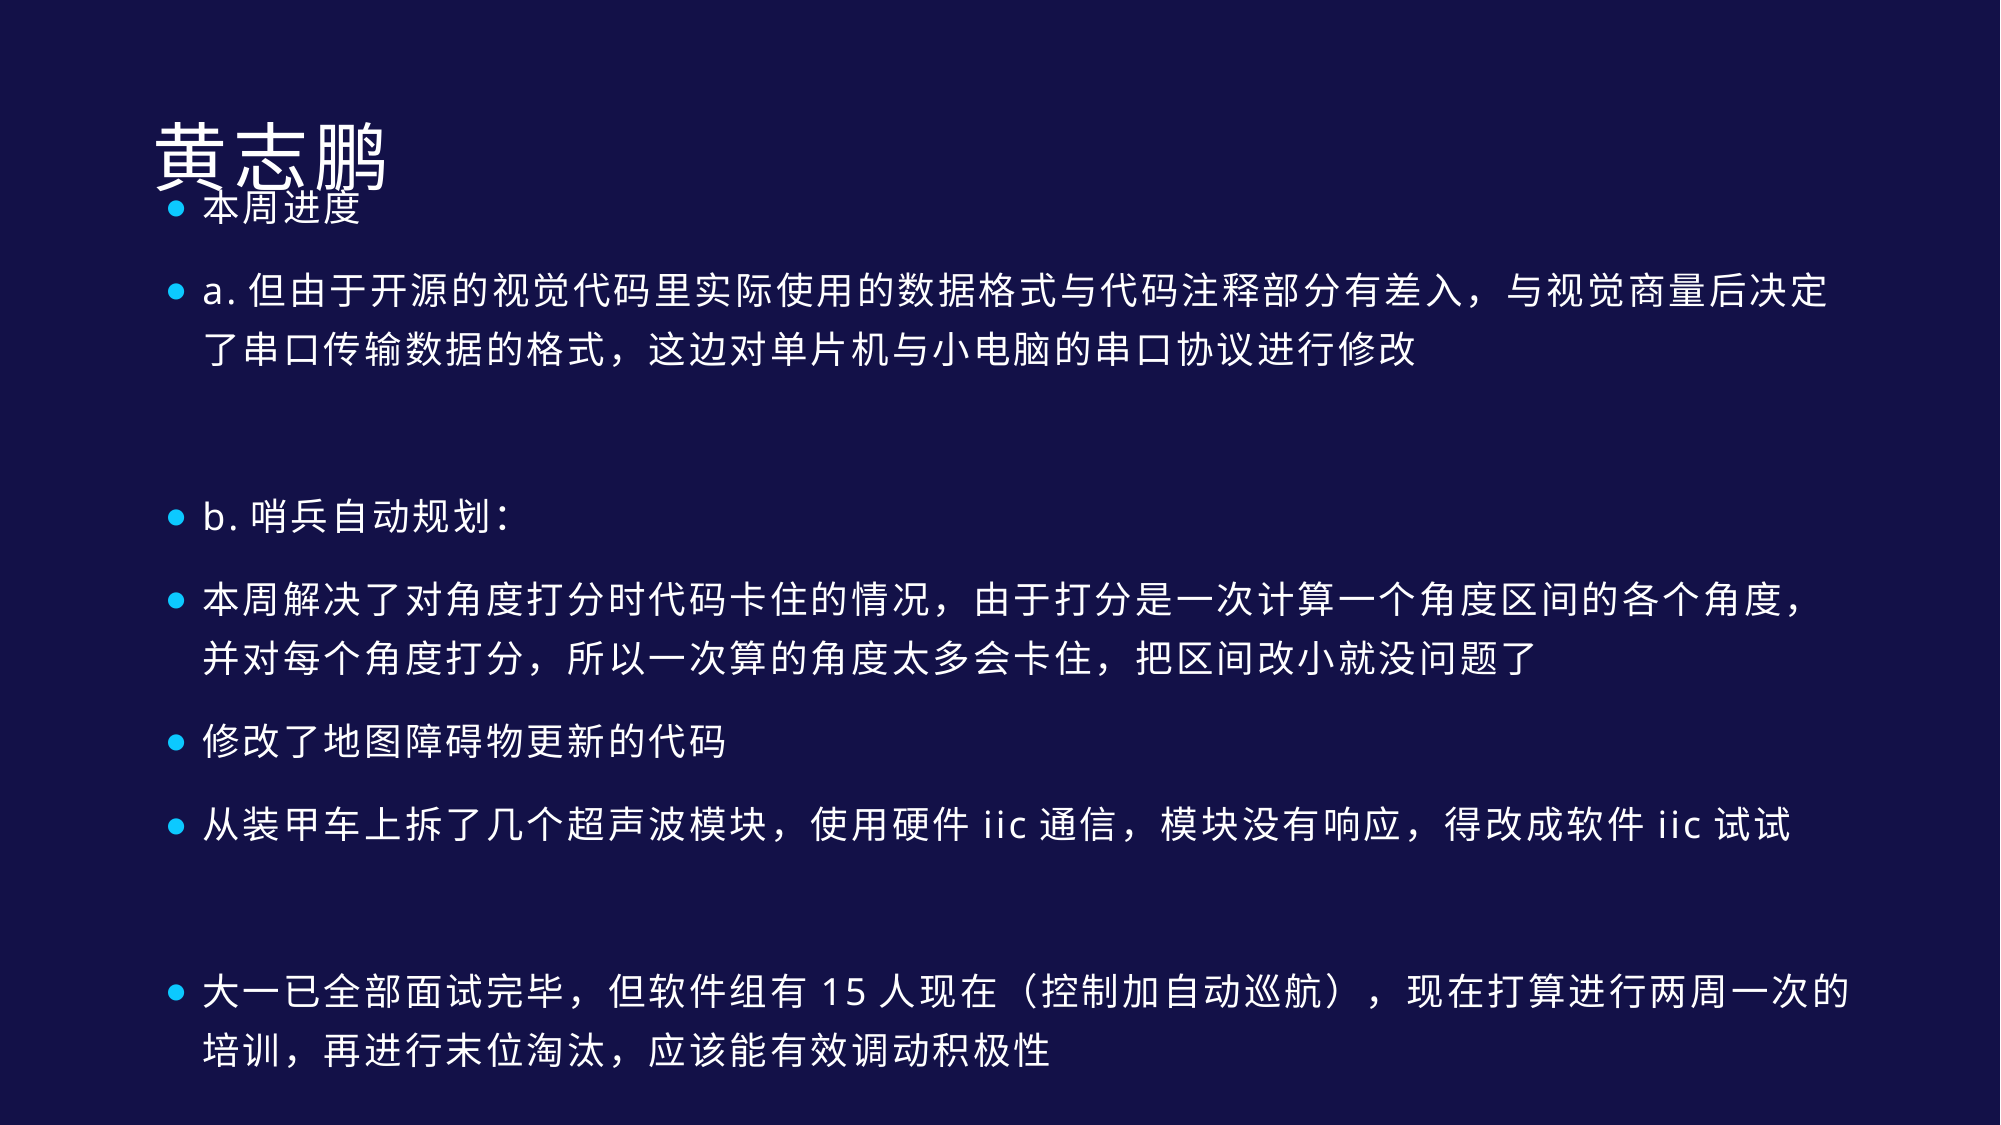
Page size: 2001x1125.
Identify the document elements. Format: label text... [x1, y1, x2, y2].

title 黄志鹏 [137, 59, 1863, 251]
list 本周进度 a.但由于开源的视觉代码里实际使用的数据格式与代码注释部分有差入，与视觉商量后决定了串口传输数据的格式，这边对单片机与小电脑的串口协议进行修改 b.哨兵自动规划： 本周解决了对角度打分时代码卡住的情况，由于打分是一次计算一个角度区间的各个角度，并对每个角度打分，所以一次算的角度太多会卡住，把区间改小就没问题了 修改了地图障碍物更新的代码 从装甲车上拆了几个超声波模块，使用硬件iic通信，模块没有响应，得改成软件iic试试 大一已全部面试完毕，但软件组有15人现在（控制加自动巡航），现在打算进行两周一次的培训，再进行末位淘汰，应该能有效调动积极性 [150, 162, 1875, 915]
